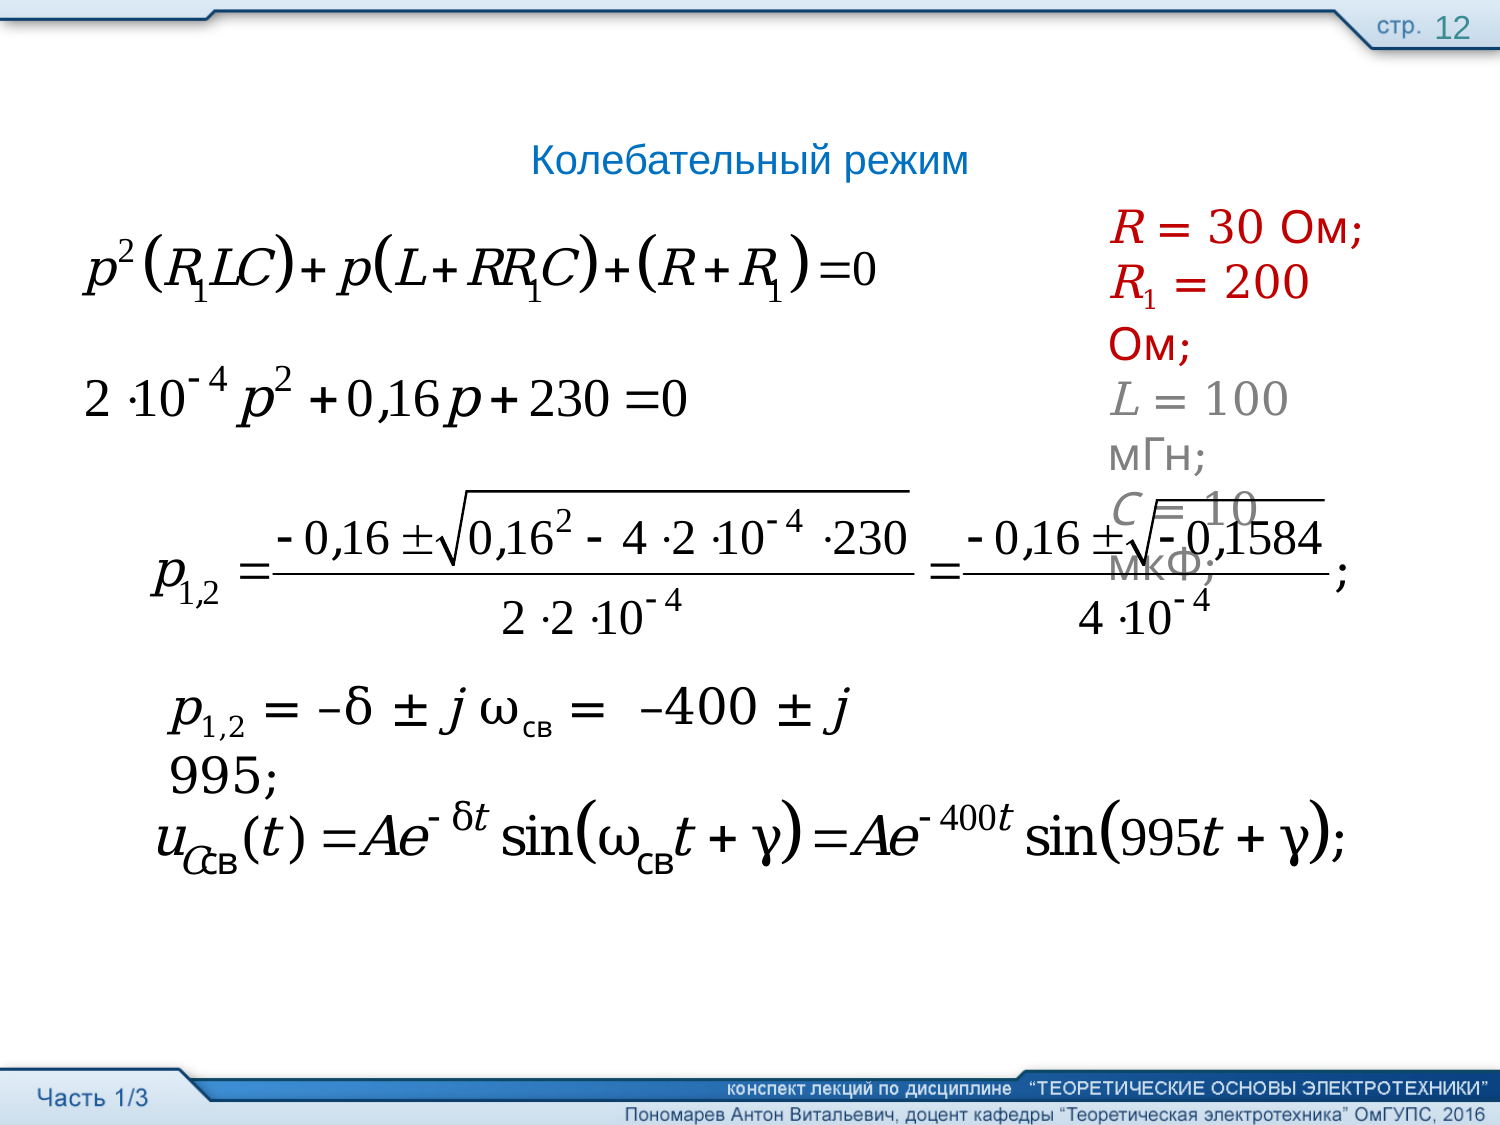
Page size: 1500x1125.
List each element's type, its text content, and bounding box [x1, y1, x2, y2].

text_box 12 [1417, 0, 1500, 46]
text_box p1,2 = –δ ± j ωсв = –400 ± j 995; [153, 667, 886, 789]
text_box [152, 791, 1348, 888]
text_box R = 30 Ом; R1 = 200 Ом; L = 100 мГн; С = 10 мкФ; [1092, 190, 1382, 598]
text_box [79, 352, 692, 433]
text_box Колебательный режим [53, 125, 1447, 190]
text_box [145, 483, 1349, 641]
picture [0, 0, 1500, 1125]
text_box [77, 226, 881, 315]
